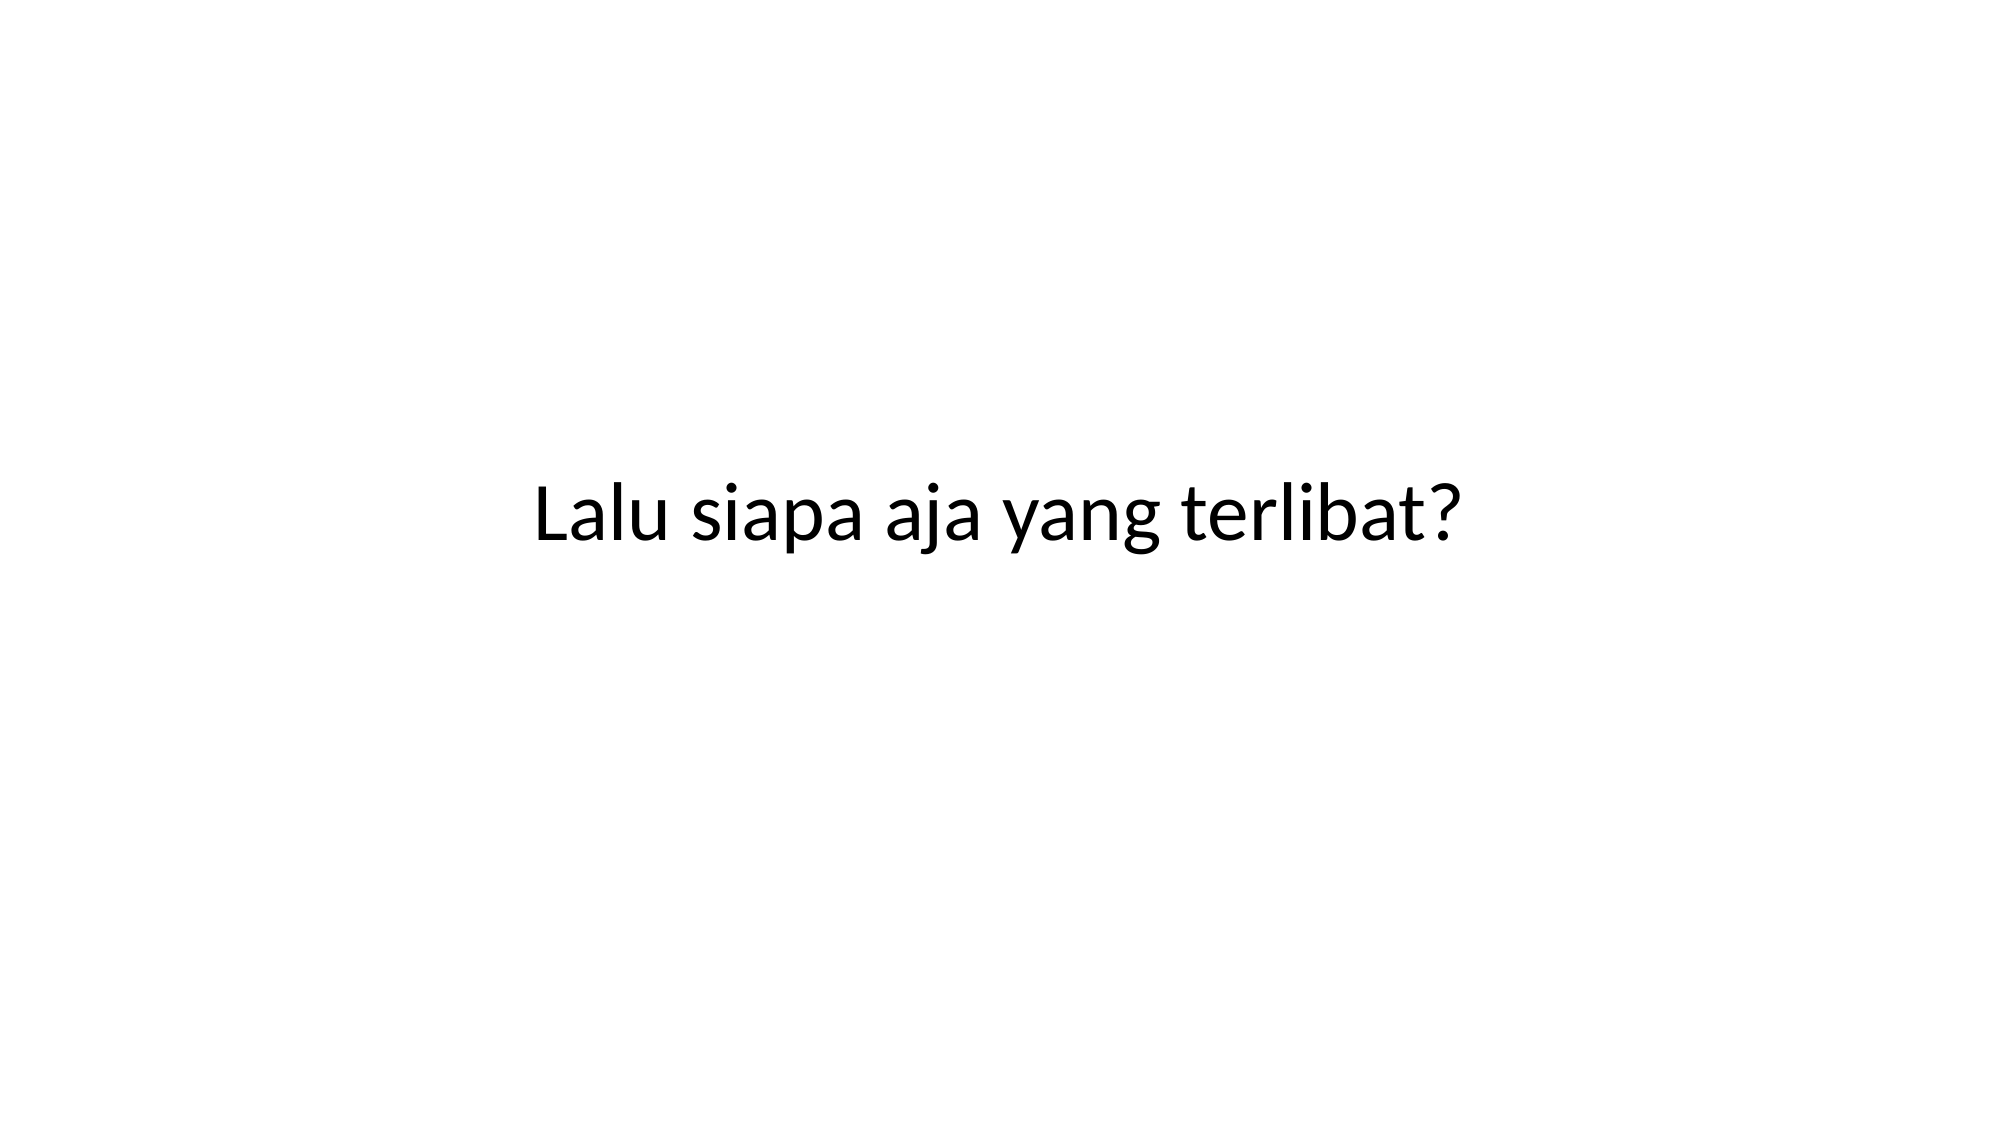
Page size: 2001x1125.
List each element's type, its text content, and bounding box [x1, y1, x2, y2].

list Lalu siapa aja yang terlibat? [137, 450, 1863, 616]
